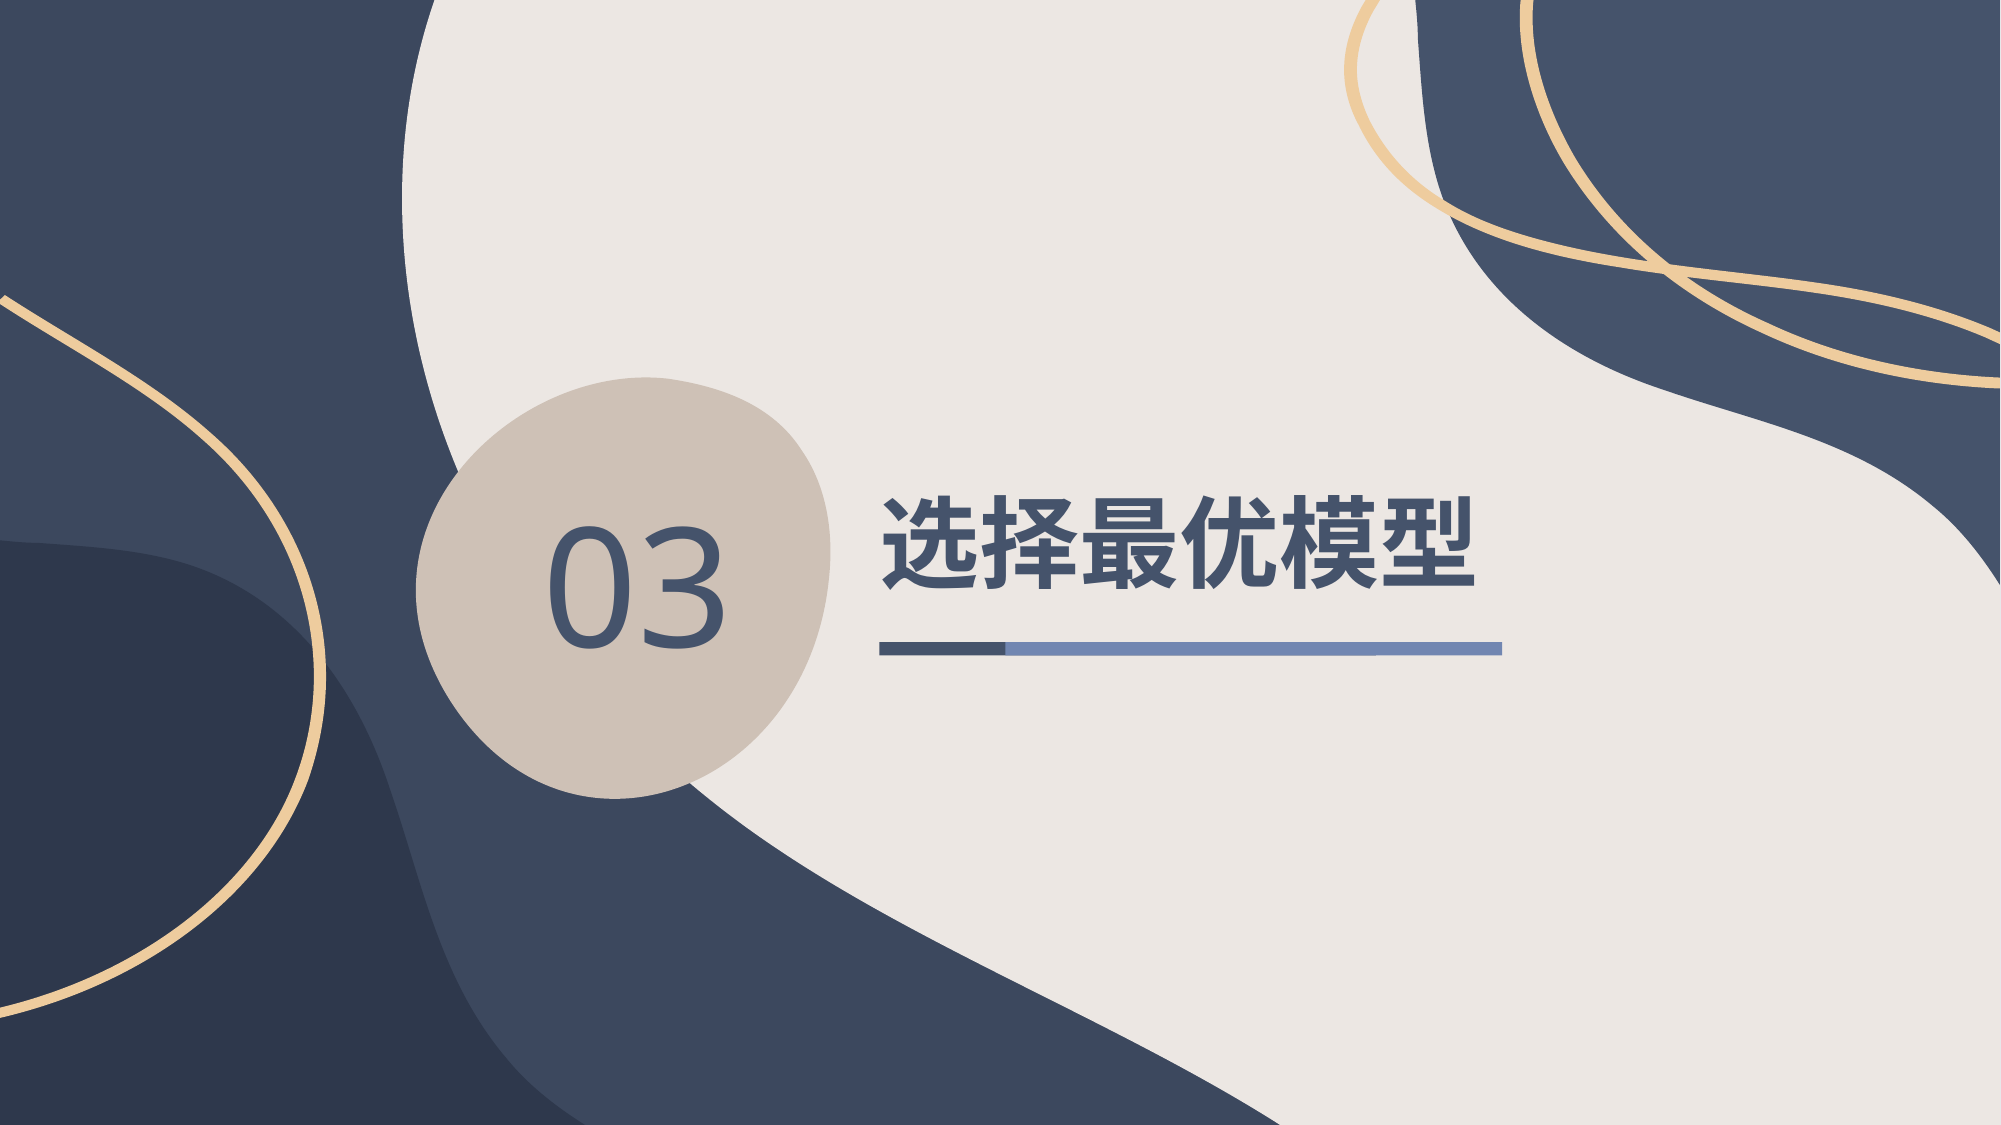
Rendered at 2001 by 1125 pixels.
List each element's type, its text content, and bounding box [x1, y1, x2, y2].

text_box 选择最优模型 [864, 473, 1495, 609]
text_box [415, 377, 831, 799]
text_box 03 [527, 473, 749, 689]
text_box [879, 642, 1503, 656]
